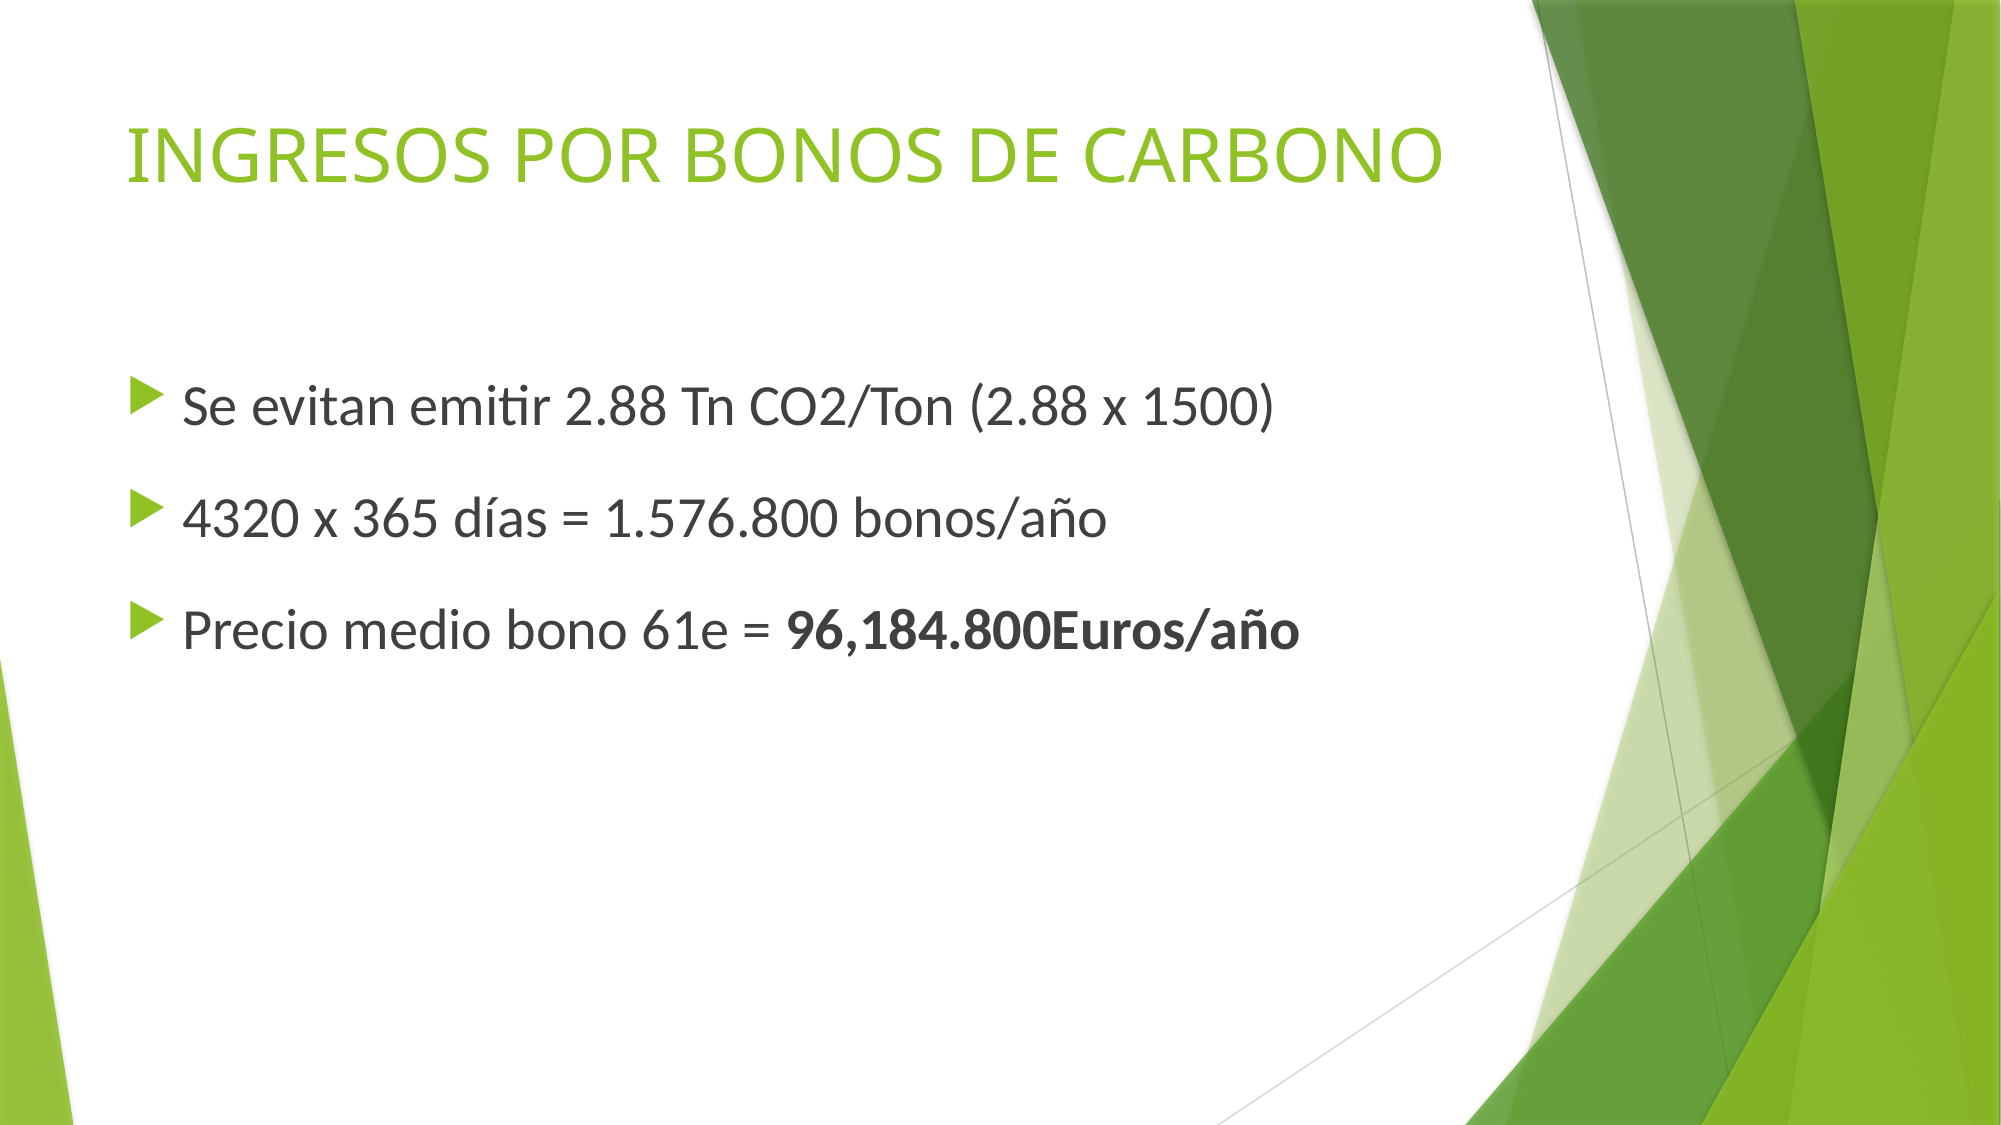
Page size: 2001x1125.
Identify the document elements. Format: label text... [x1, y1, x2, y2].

title INGRESOS POR BONOS DE CARBONO [111, 99, 1522, 317]
list Se evitan emitir 2.88 Tn CO2/Ton (2.88 x 1500) 4320 x 365 días = 1.576.800 bonos/año Precio medio bono 61e = 96,184.800Euros/año [111, 354, 1522, 992]
